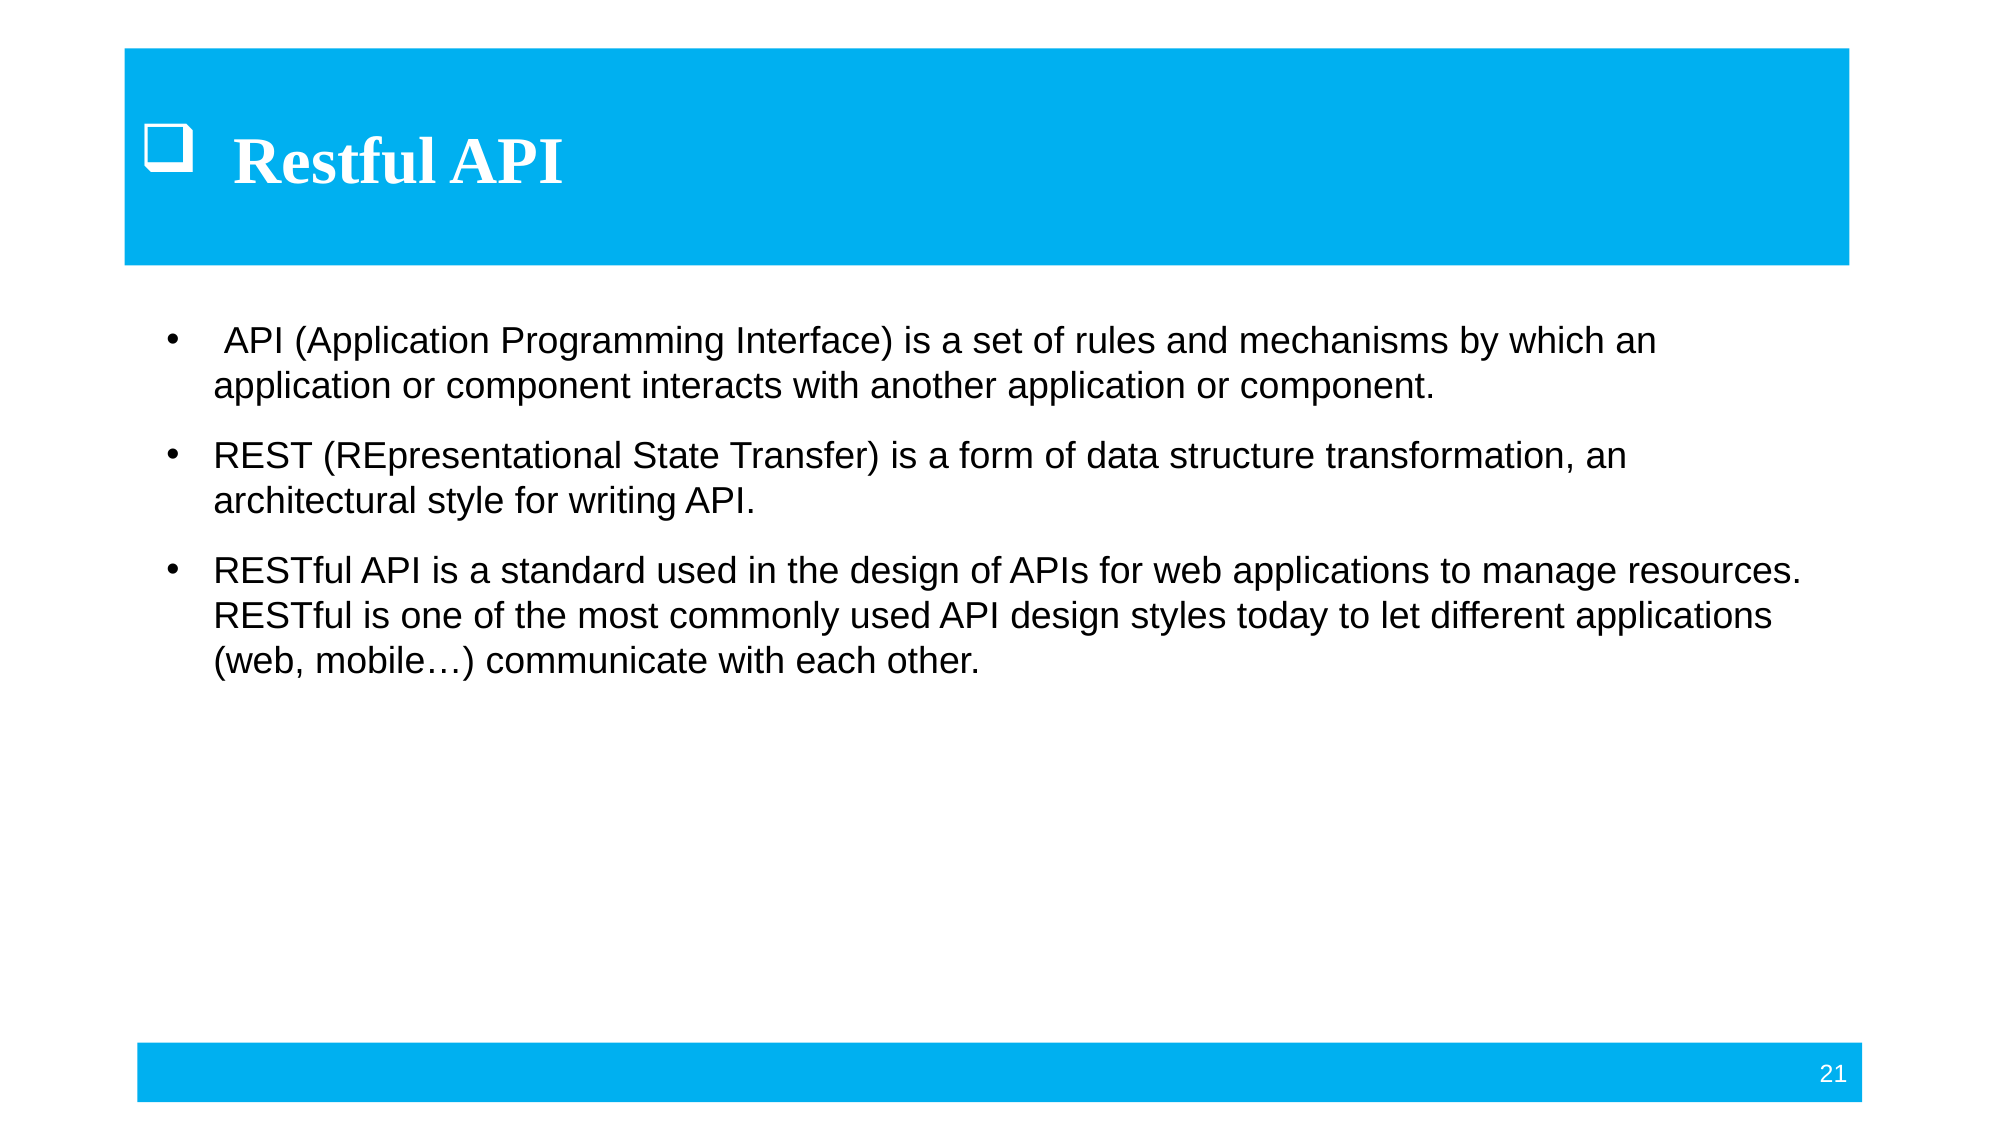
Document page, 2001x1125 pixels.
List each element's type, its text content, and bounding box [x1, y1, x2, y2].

text_box Restful API [124, 48, 1850, 266]
text_box API (Application Programming Interface) is a set of rules and mechanisms by which an application or component interacts with another application or component. REST (REpresentational State Transfer) is a form of data structure transformation, an architectural style for writing API. RESTful API is a standard used in the design of APIs for web applications to manage resources. RESTful is one of the most commonly used API design styles today to let different applications (web, mobile…) communicate with each other. [151, 308, 1850, 971]
slide_number 21 [1412, 1042, 1863, 1103]
text_box [137, 1042, 1412, 1103]
